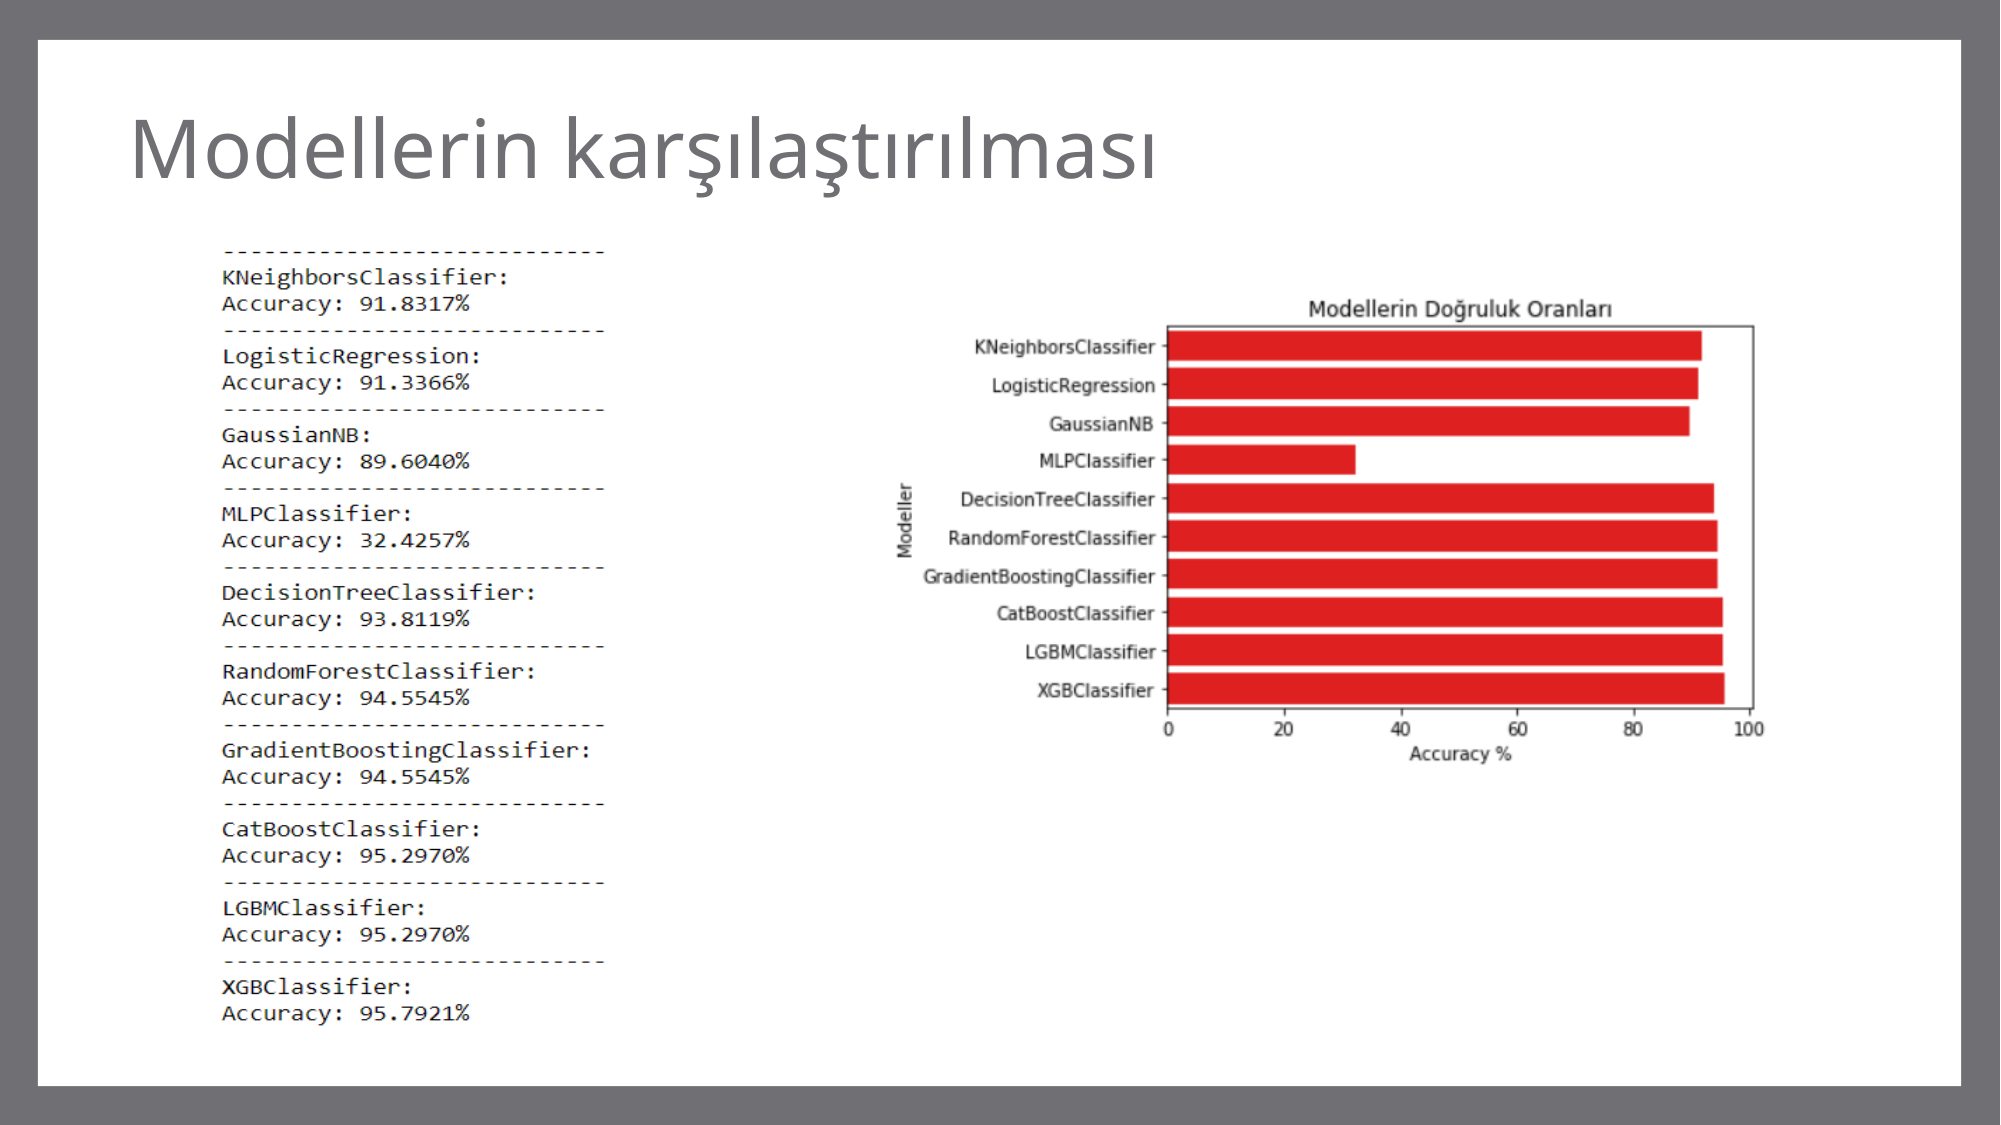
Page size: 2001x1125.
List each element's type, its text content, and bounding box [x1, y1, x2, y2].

title Modellerin karşılaştırılması [113, 99, 1734, 204]
picture [181, 227, 1864, 1044]
